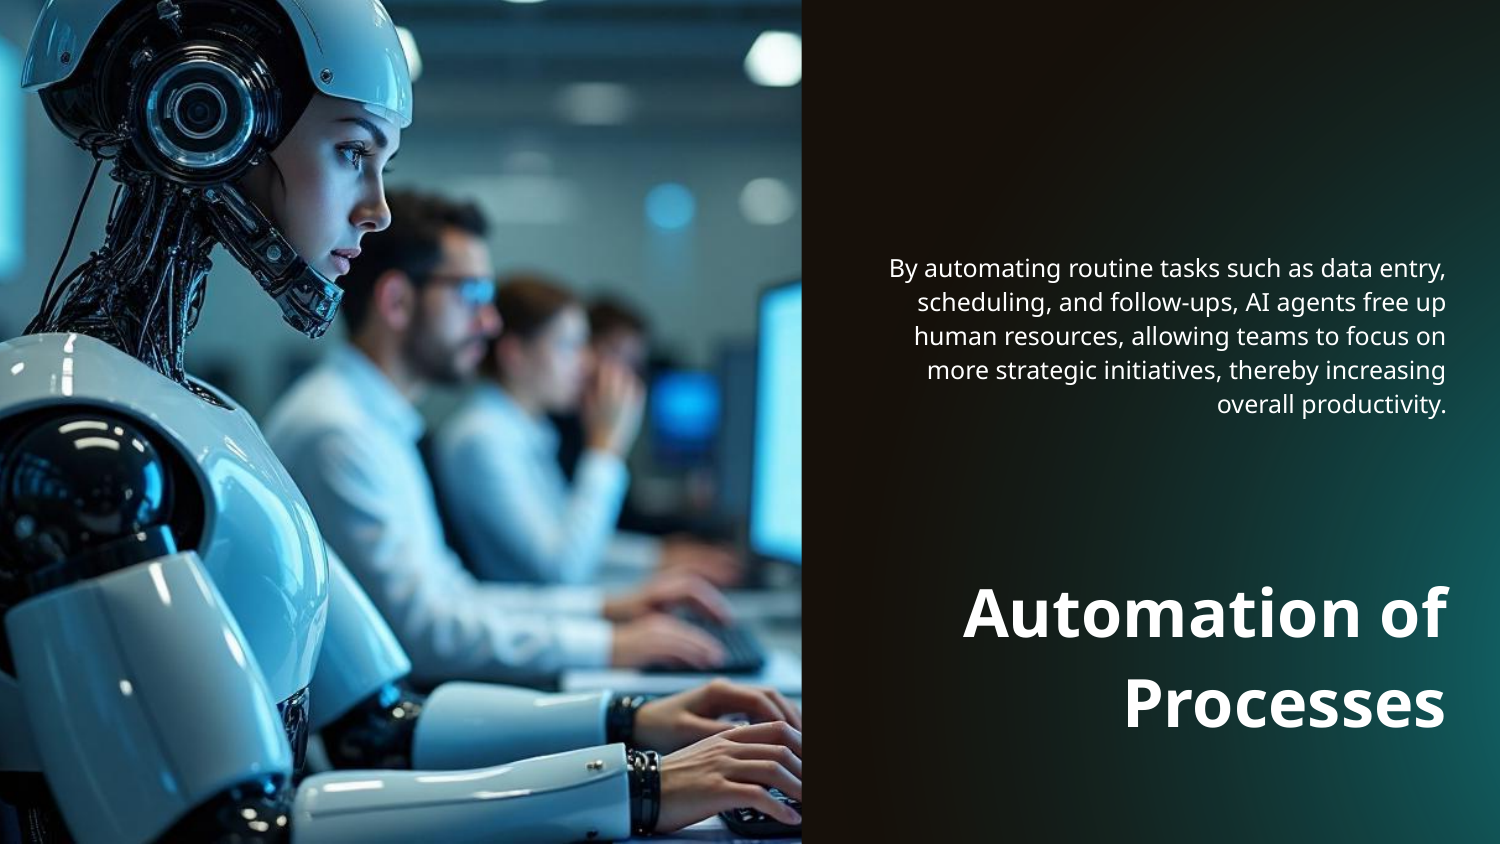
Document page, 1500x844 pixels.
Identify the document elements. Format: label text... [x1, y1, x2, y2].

subtitle By automating routine tasks such as data entry, scheduling, and follow-ups, AI agents free up human resources, allowing teams to focus on more strategic initiatives, thereby increasing overall productivity. [854, 64, 1463, 436]
picture [0, 0, 1500, 844]
title Automation of Processes [854, 453, 1463, 763]
